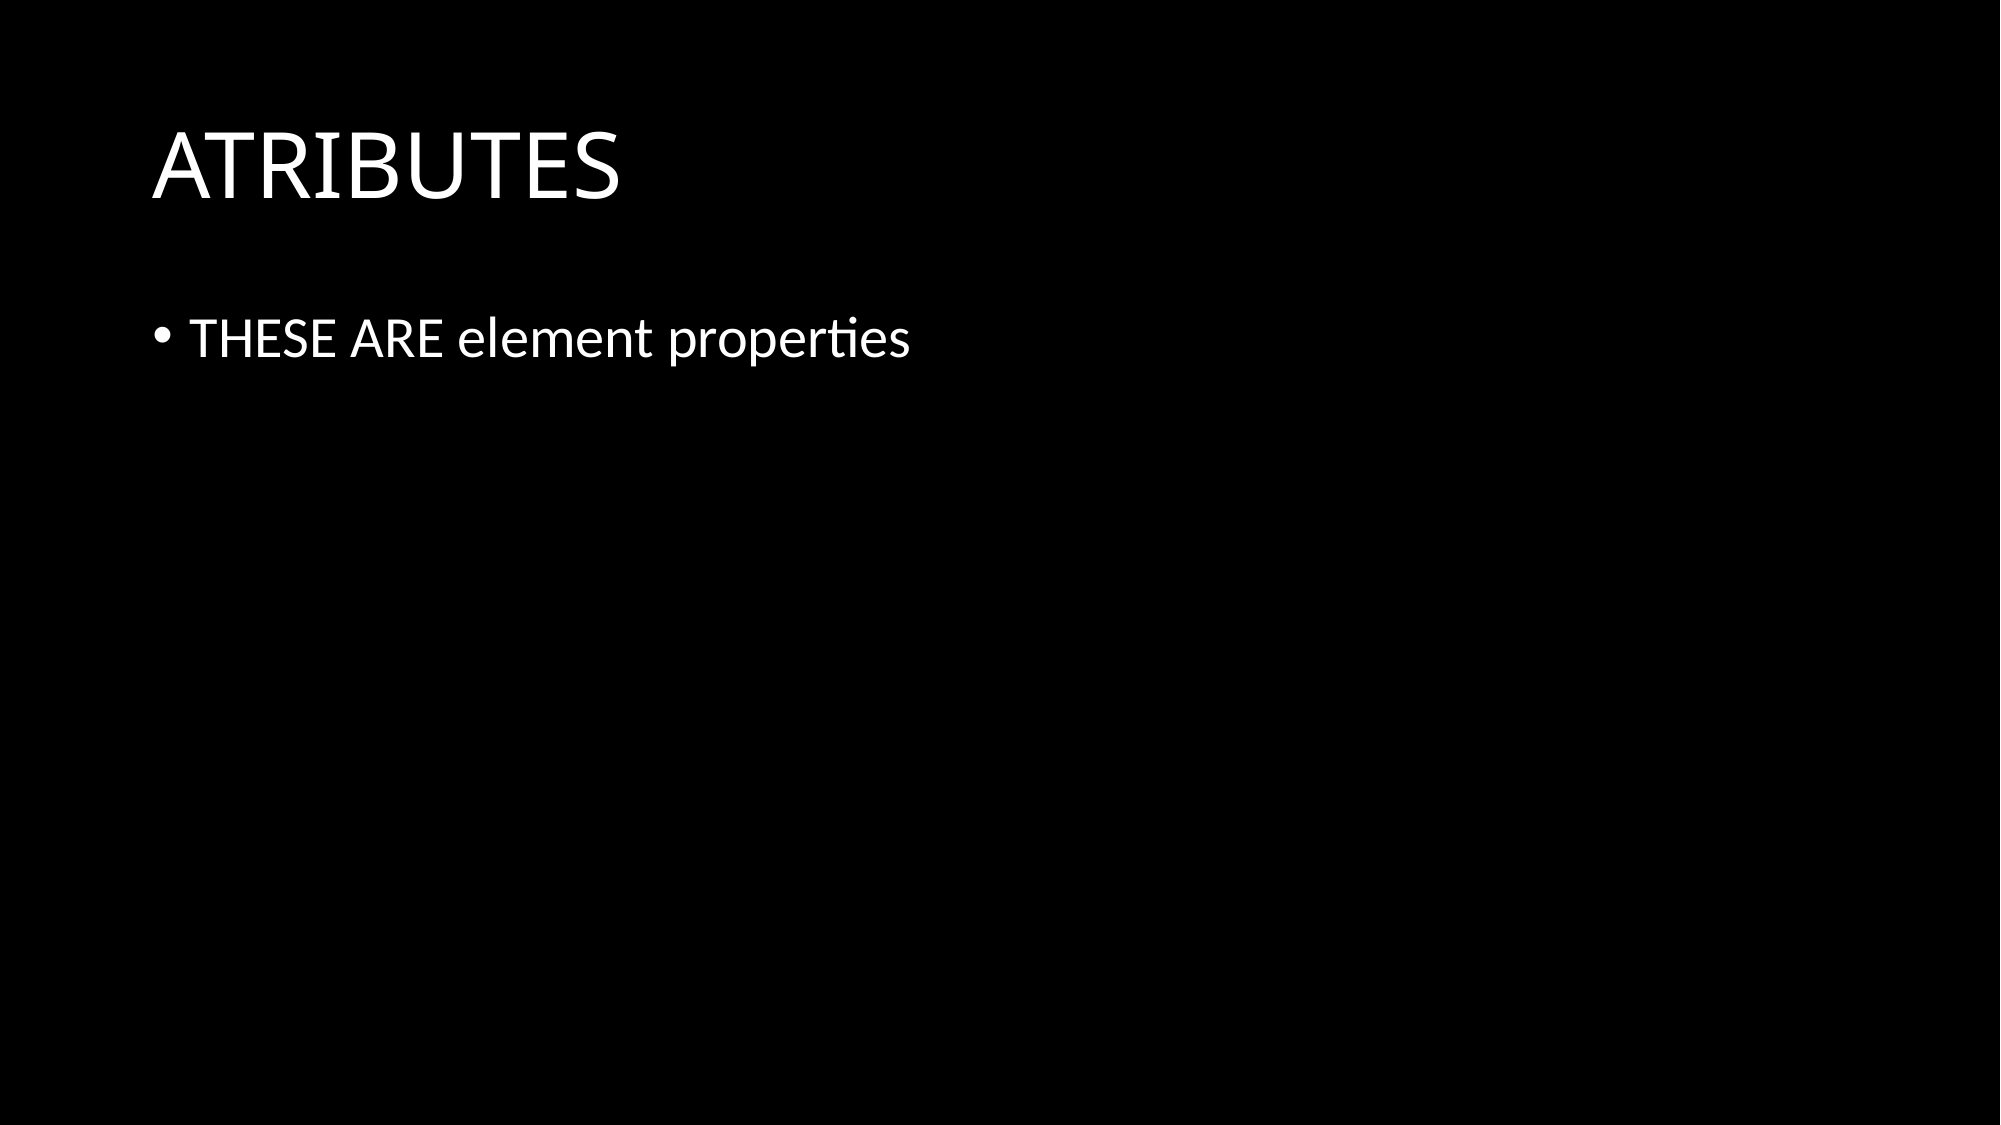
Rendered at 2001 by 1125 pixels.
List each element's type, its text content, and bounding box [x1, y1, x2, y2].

list THESE ARE element properties [137, 299, 1863, 1014]
title ATRIBUTES [137, 59, 1863, 278]
